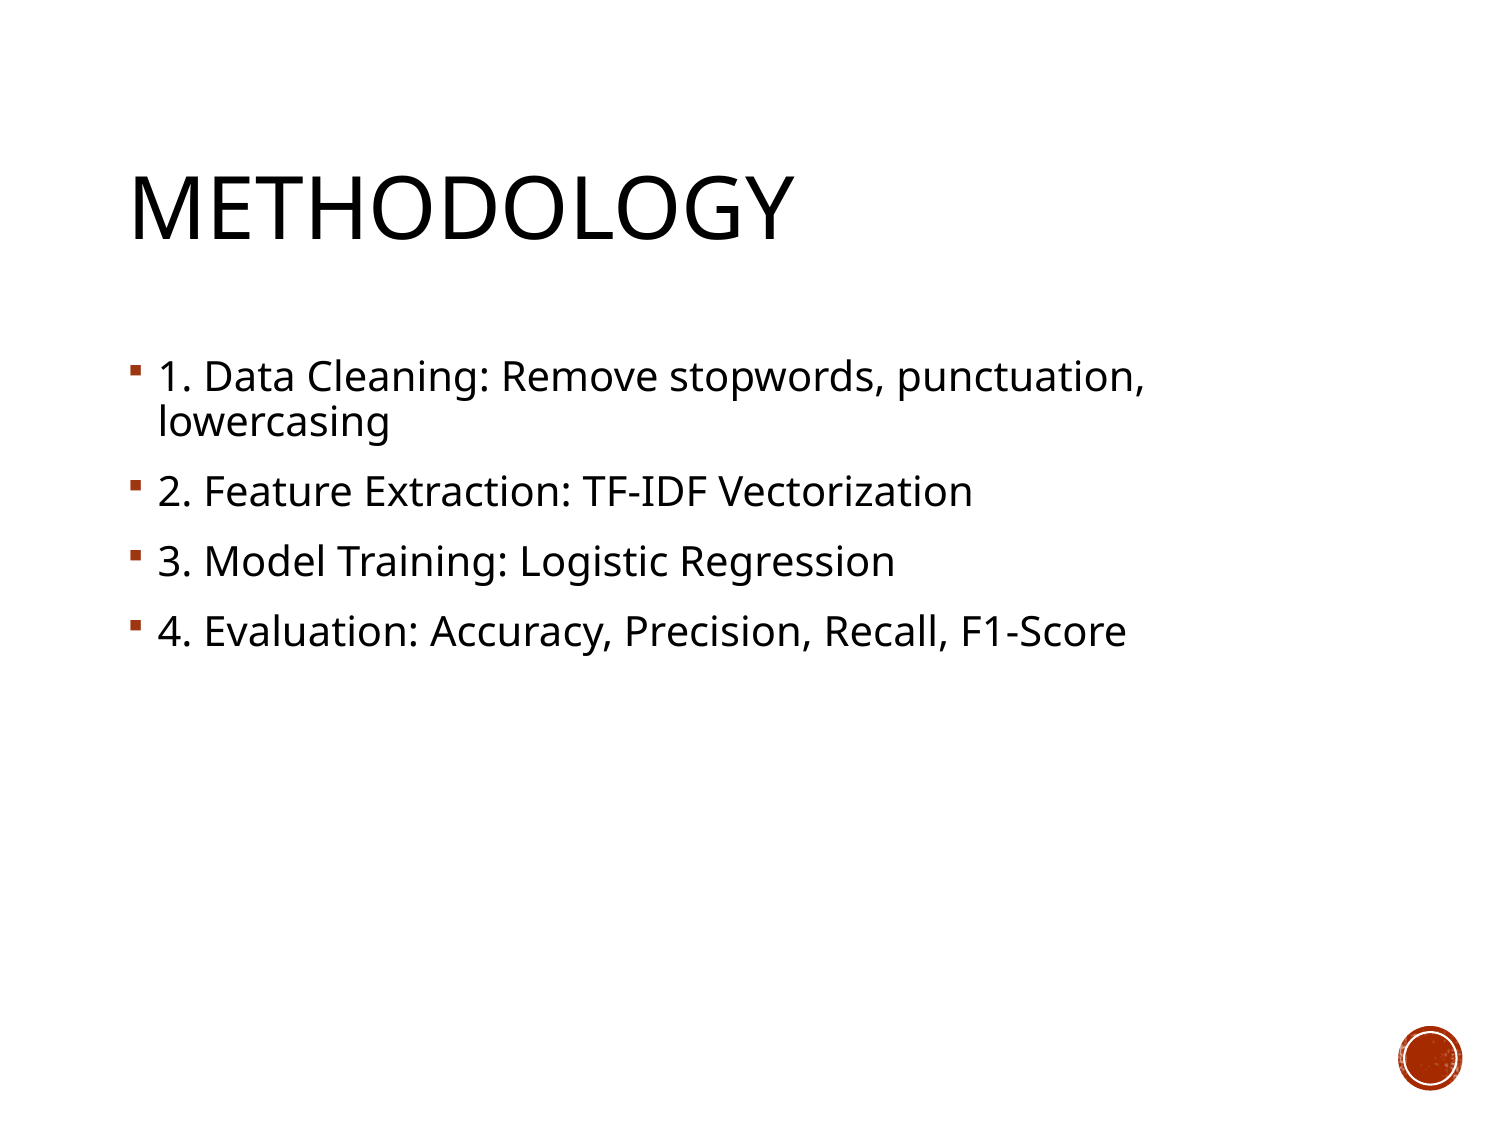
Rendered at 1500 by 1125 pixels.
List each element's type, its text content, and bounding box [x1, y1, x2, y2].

list 1. Data Cleaning: Remove stopwords, punctuation, lowercasing 2. Feature Extraction: TF-IDF Vectorization 3. Model Training: Logistic Regression 4. Evaluation: Accuracy, Precision, Recall, F1-Score [112, 348, 1388, 1013]
title Methodology [112, 79, 1388, 344]
